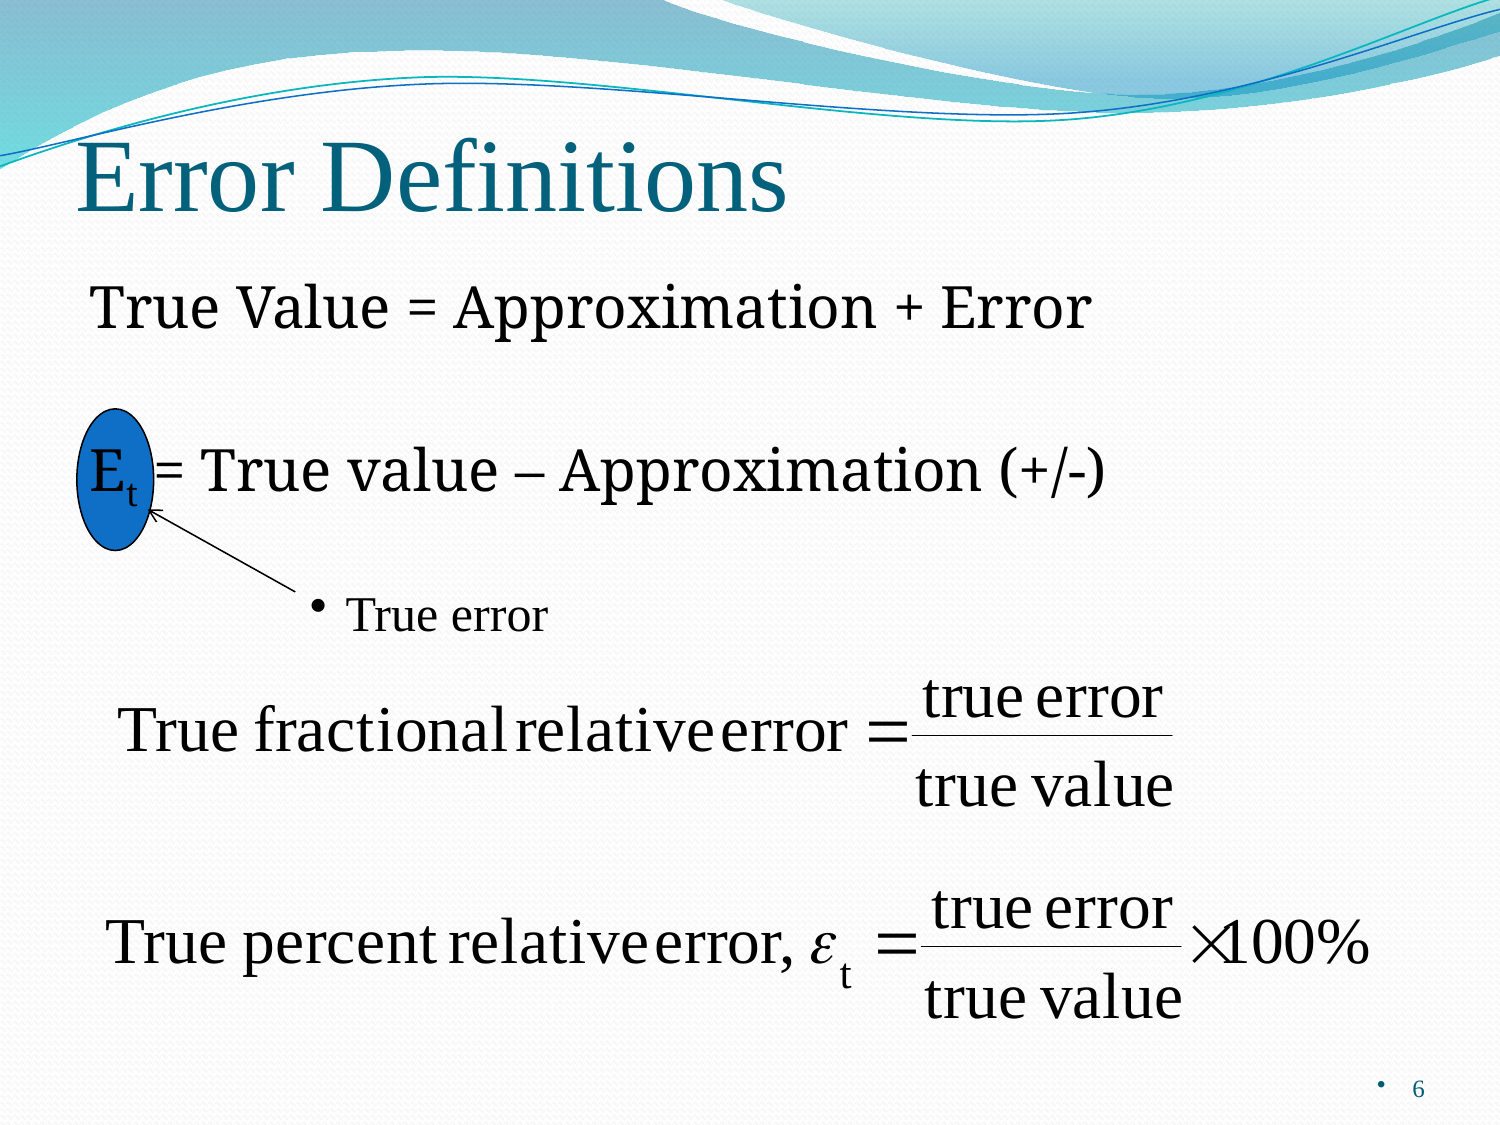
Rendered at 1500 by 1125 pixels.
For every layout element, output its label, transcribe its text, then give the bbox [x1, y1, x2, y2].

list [100, 868, 1377, 1029]
list True Value = Approximation + Error Et = True value – Approximation (+/-) [75, 262, 1424, 1005]
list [111, 656, 1182, 818]
text_box True error [295, 568, 703, 650]
slide_number 6 [1074, 1024, 1425, 1103]
title Error Definitions [75, 45, 1425, 233]
text_box [147, 509, 296, 593]
